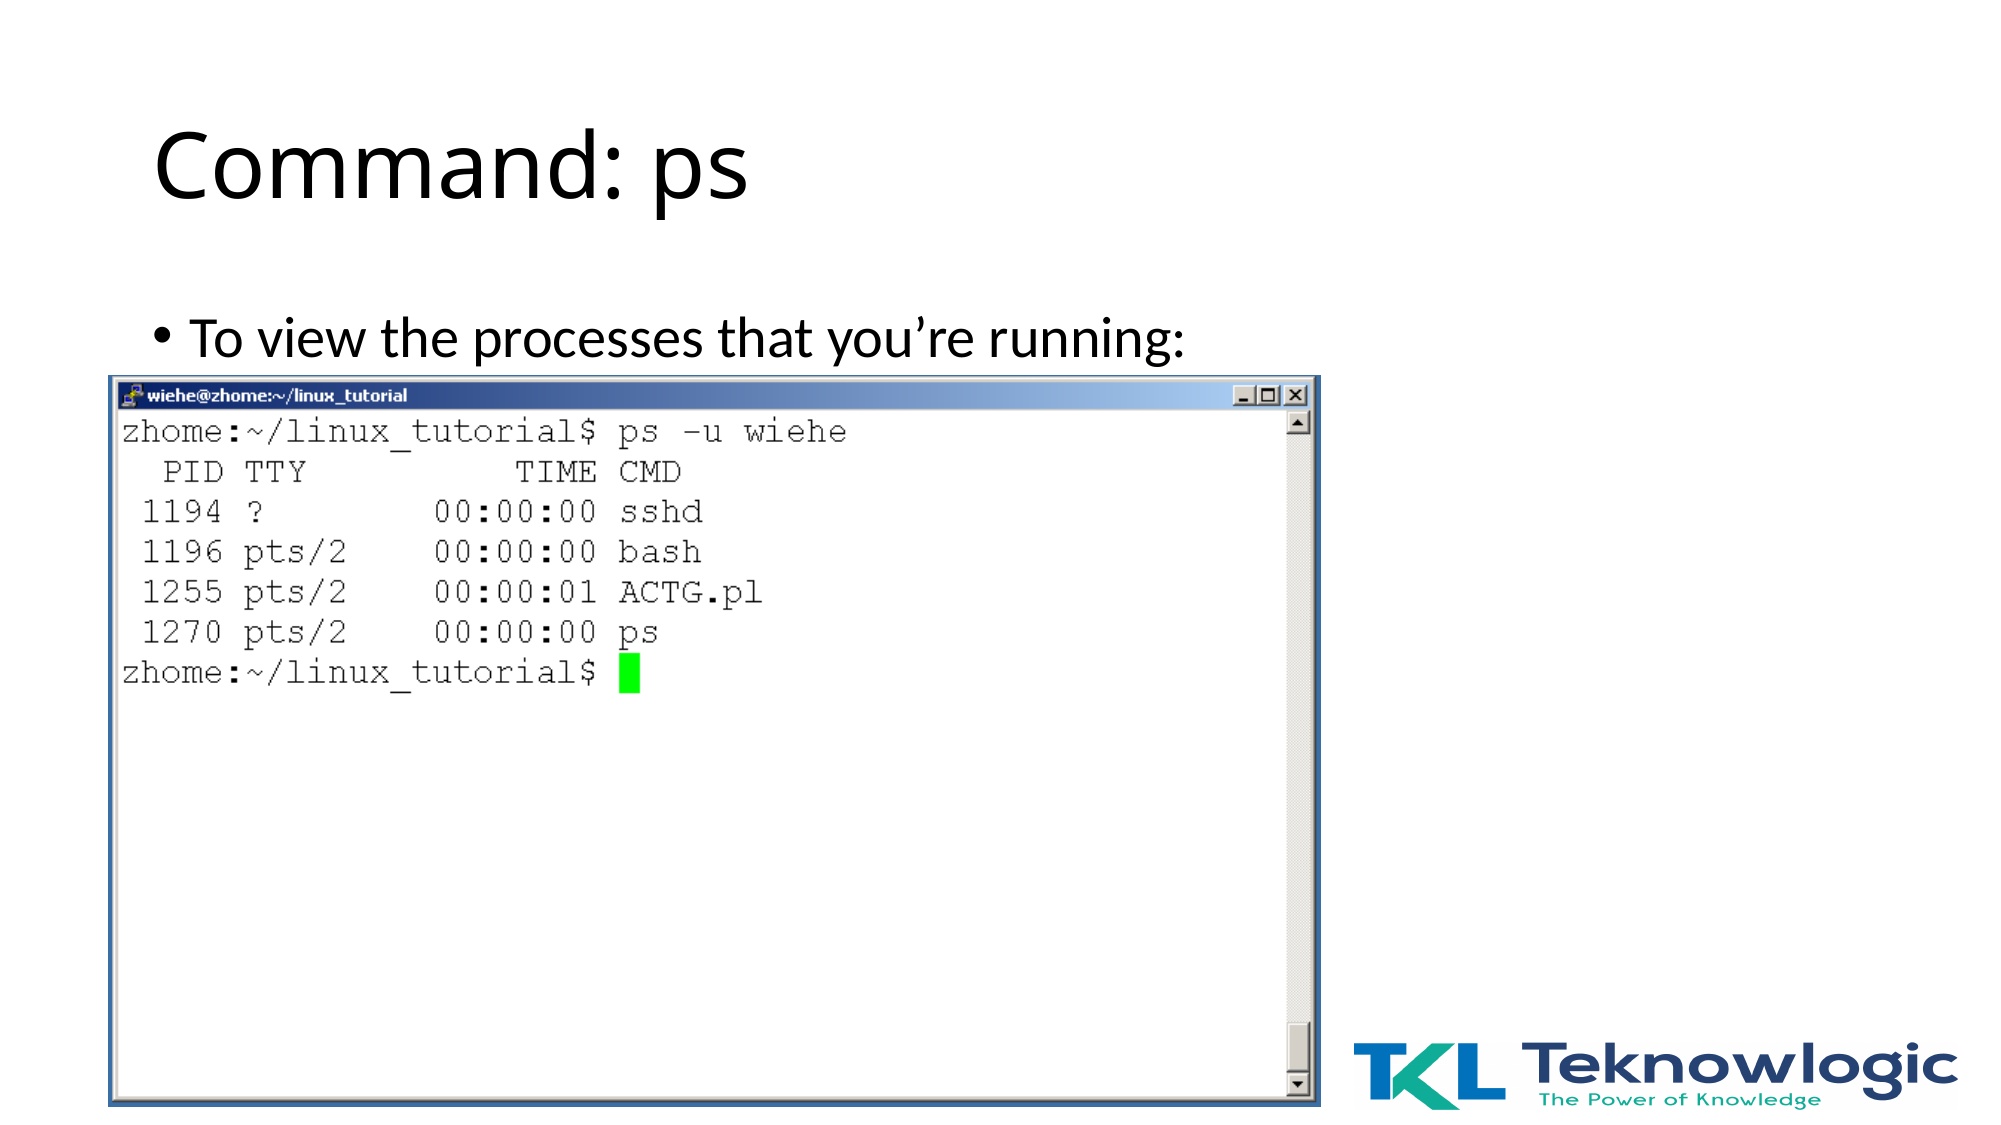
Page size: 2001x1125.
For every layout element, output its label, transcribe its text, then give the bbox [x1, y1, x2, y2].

picture [1354, 1042, 1958, 1110]
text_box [107, 375, 1321, 1107]
title Command: ps [137, 59, 1863, 278]
list To view the processes that you’re running: [137, 299, 1863, 1014]
